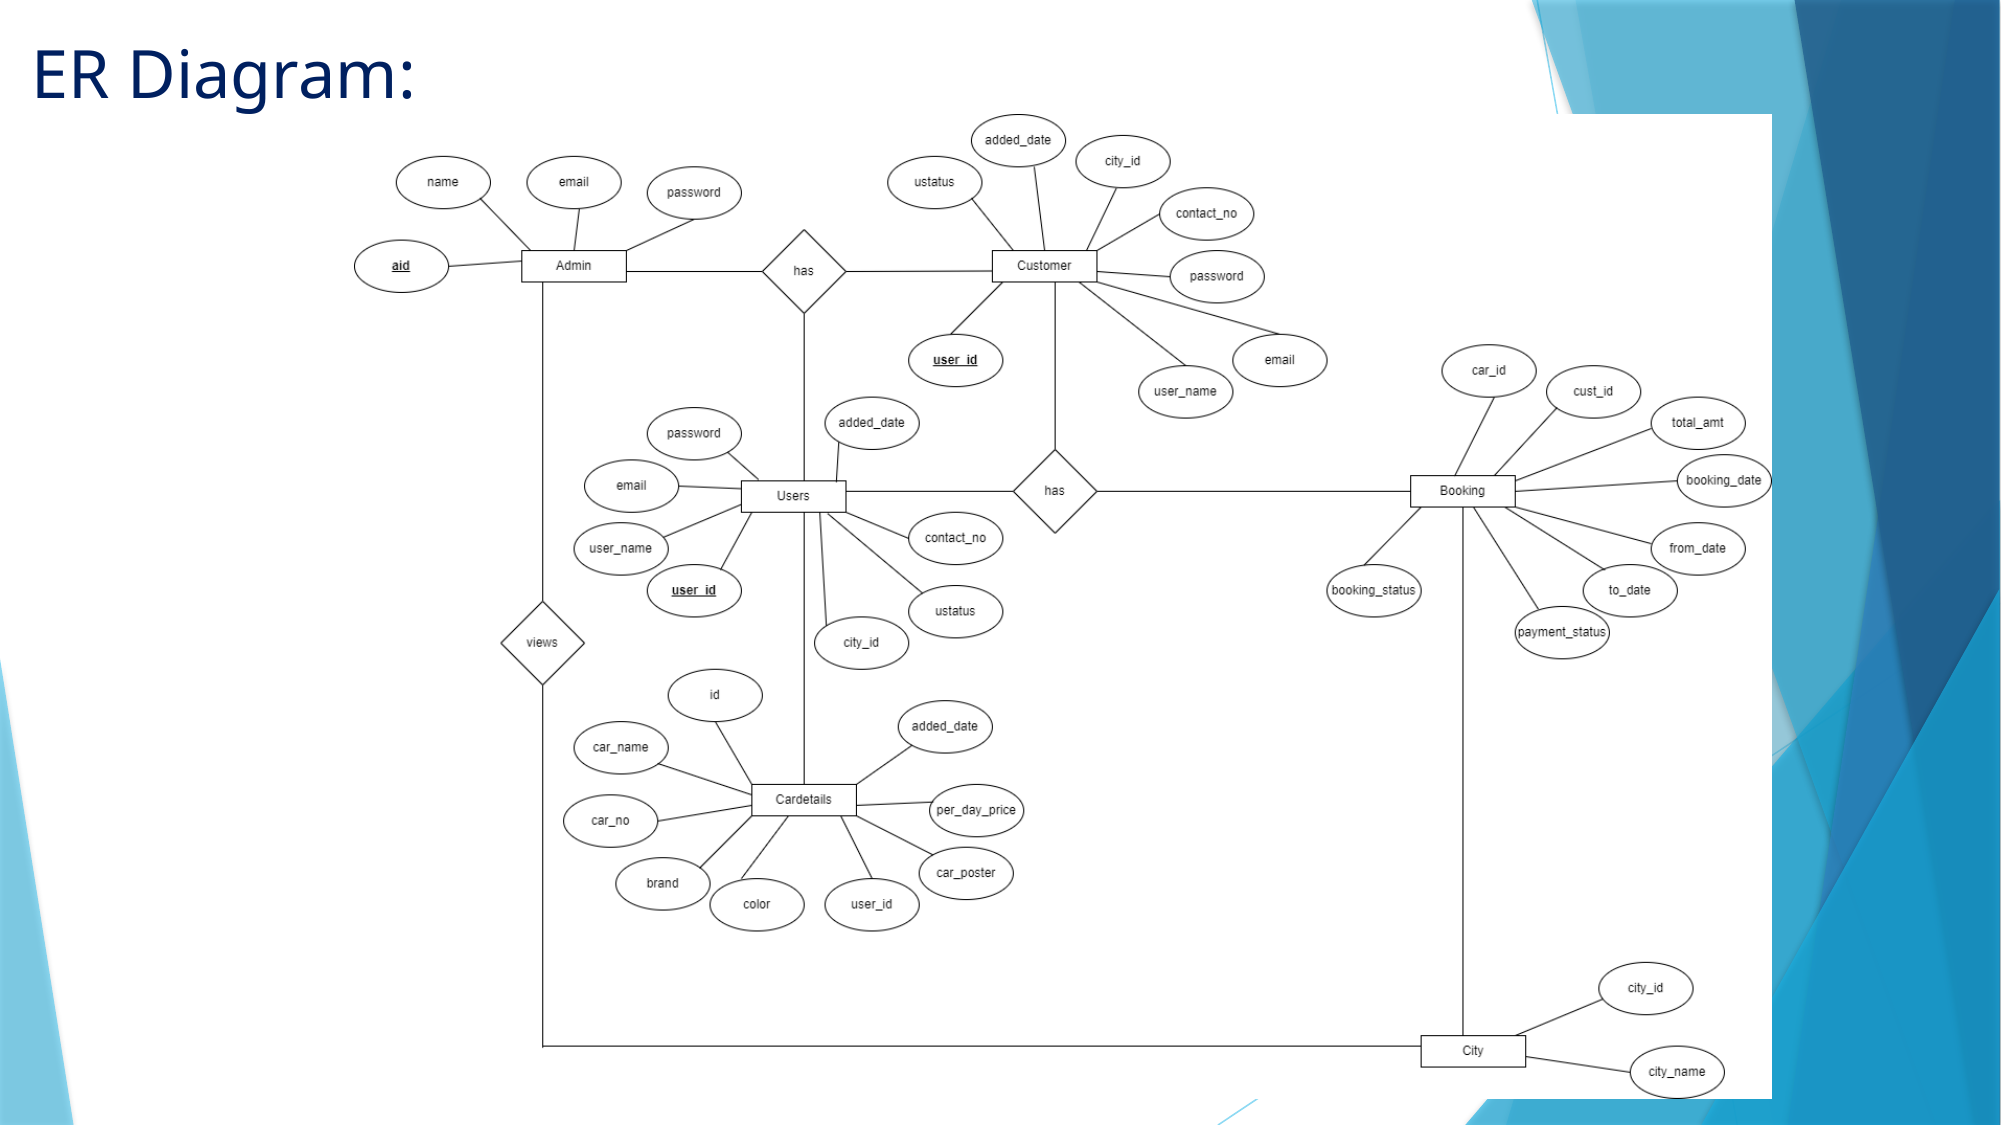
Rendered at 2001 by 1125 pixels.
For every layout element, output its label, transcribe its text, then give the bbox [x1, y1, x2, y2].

picture [353, 113, 1773, 1099]
text_box ER Diagram: [17, 24, 432, 119]
